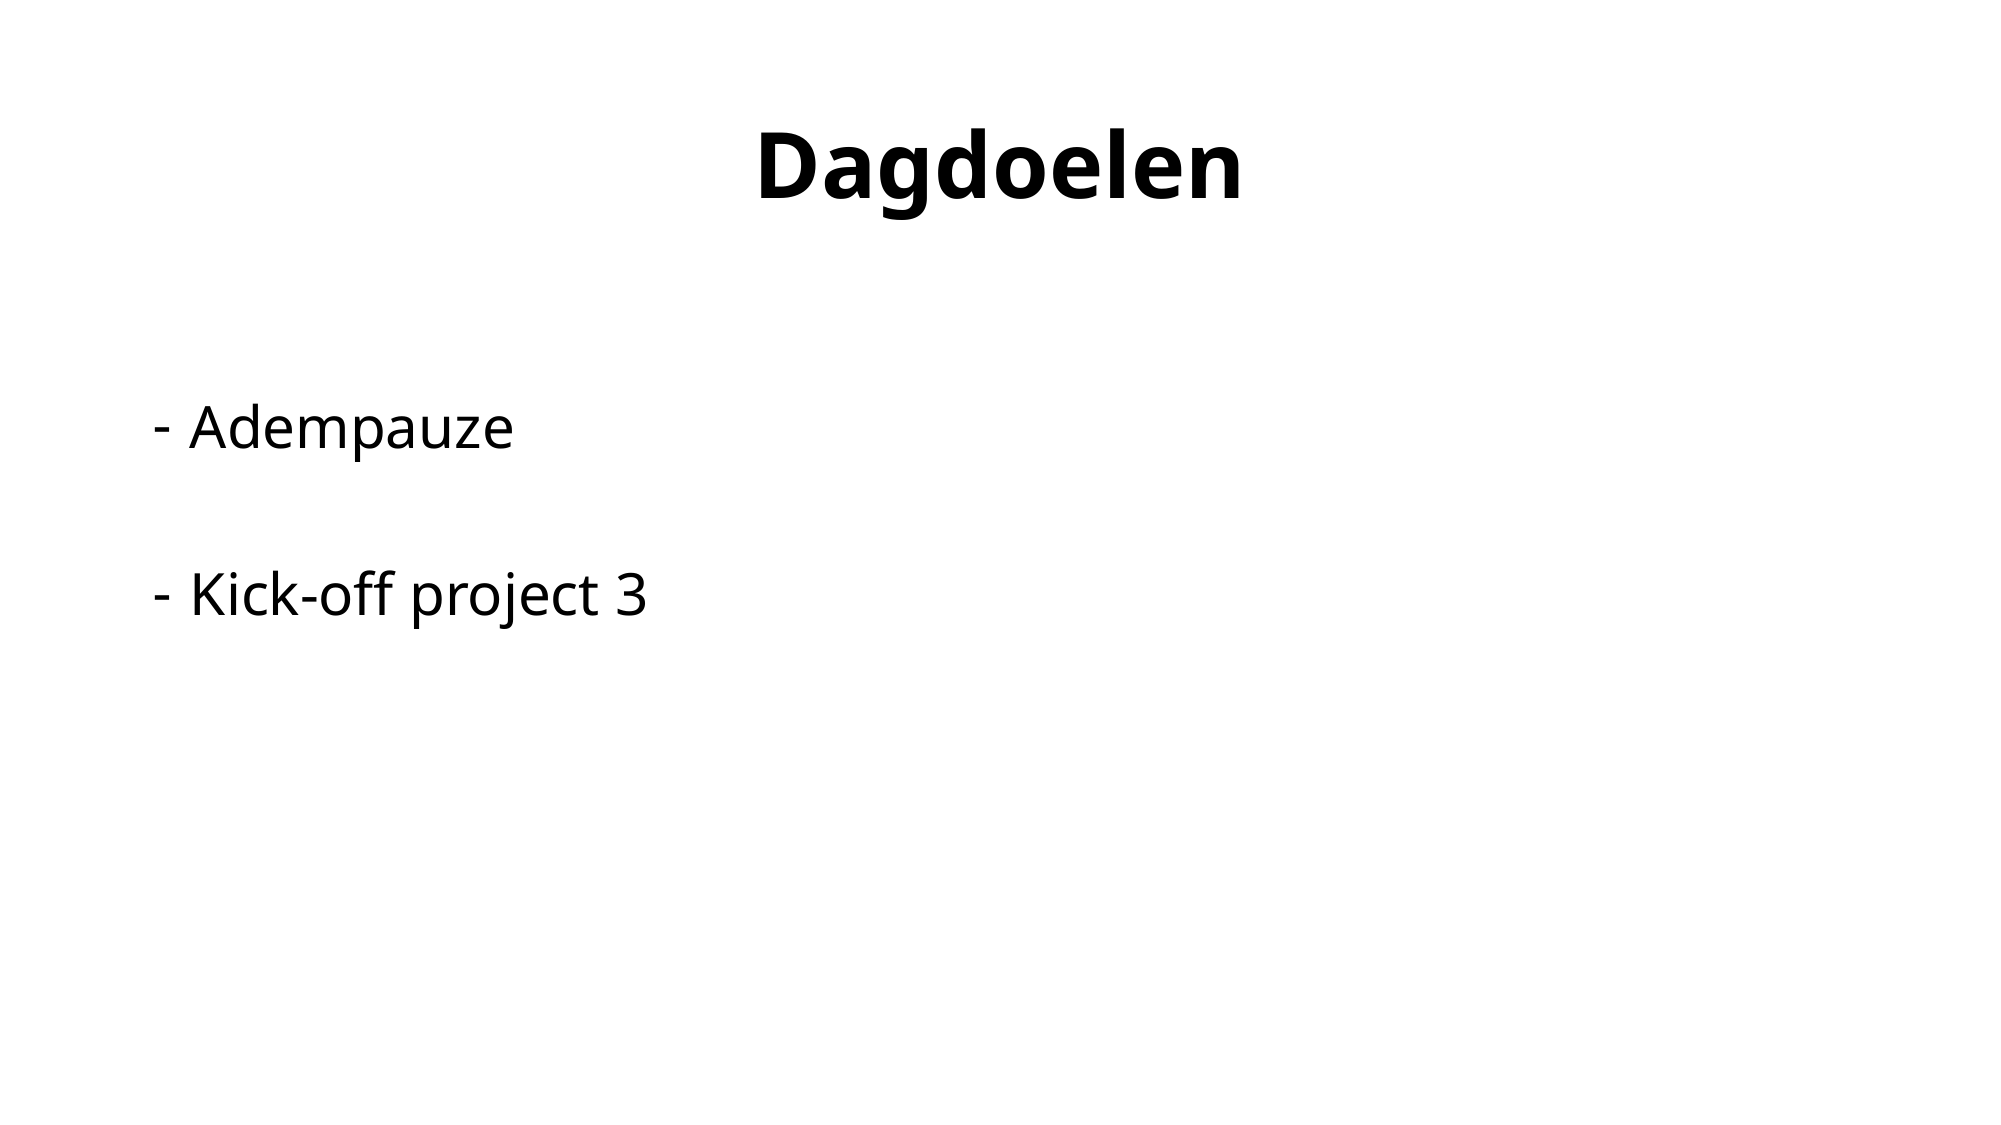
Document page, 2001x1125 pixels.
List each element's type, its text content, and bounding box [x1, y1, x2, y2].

list Adempauze Kick-off project 3 [137, 299, 1863, 1014]
title Dagdoelen [137, 59, 1863, 278]
